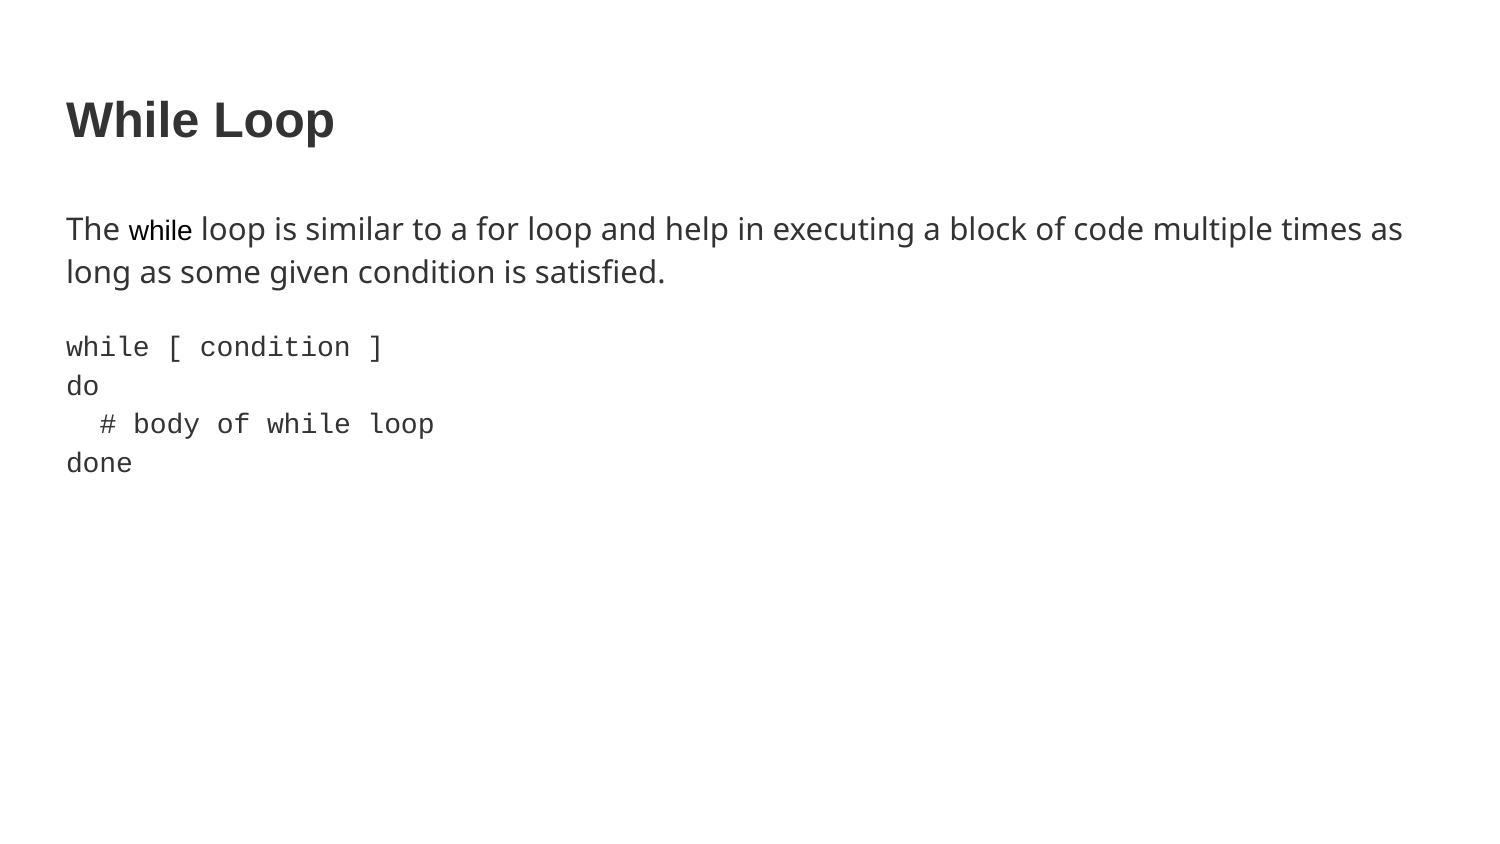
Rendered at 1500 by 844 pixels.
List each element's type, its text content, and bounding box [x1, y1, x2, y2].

title While Loop [51, 72, 1449, 167]
list The while loop is similar to a for loop and help in executing a block of code multiple times as long as some given condition is satisfied. while [ condition ] do # body of while loop done [51, 189, 1449, 750]
